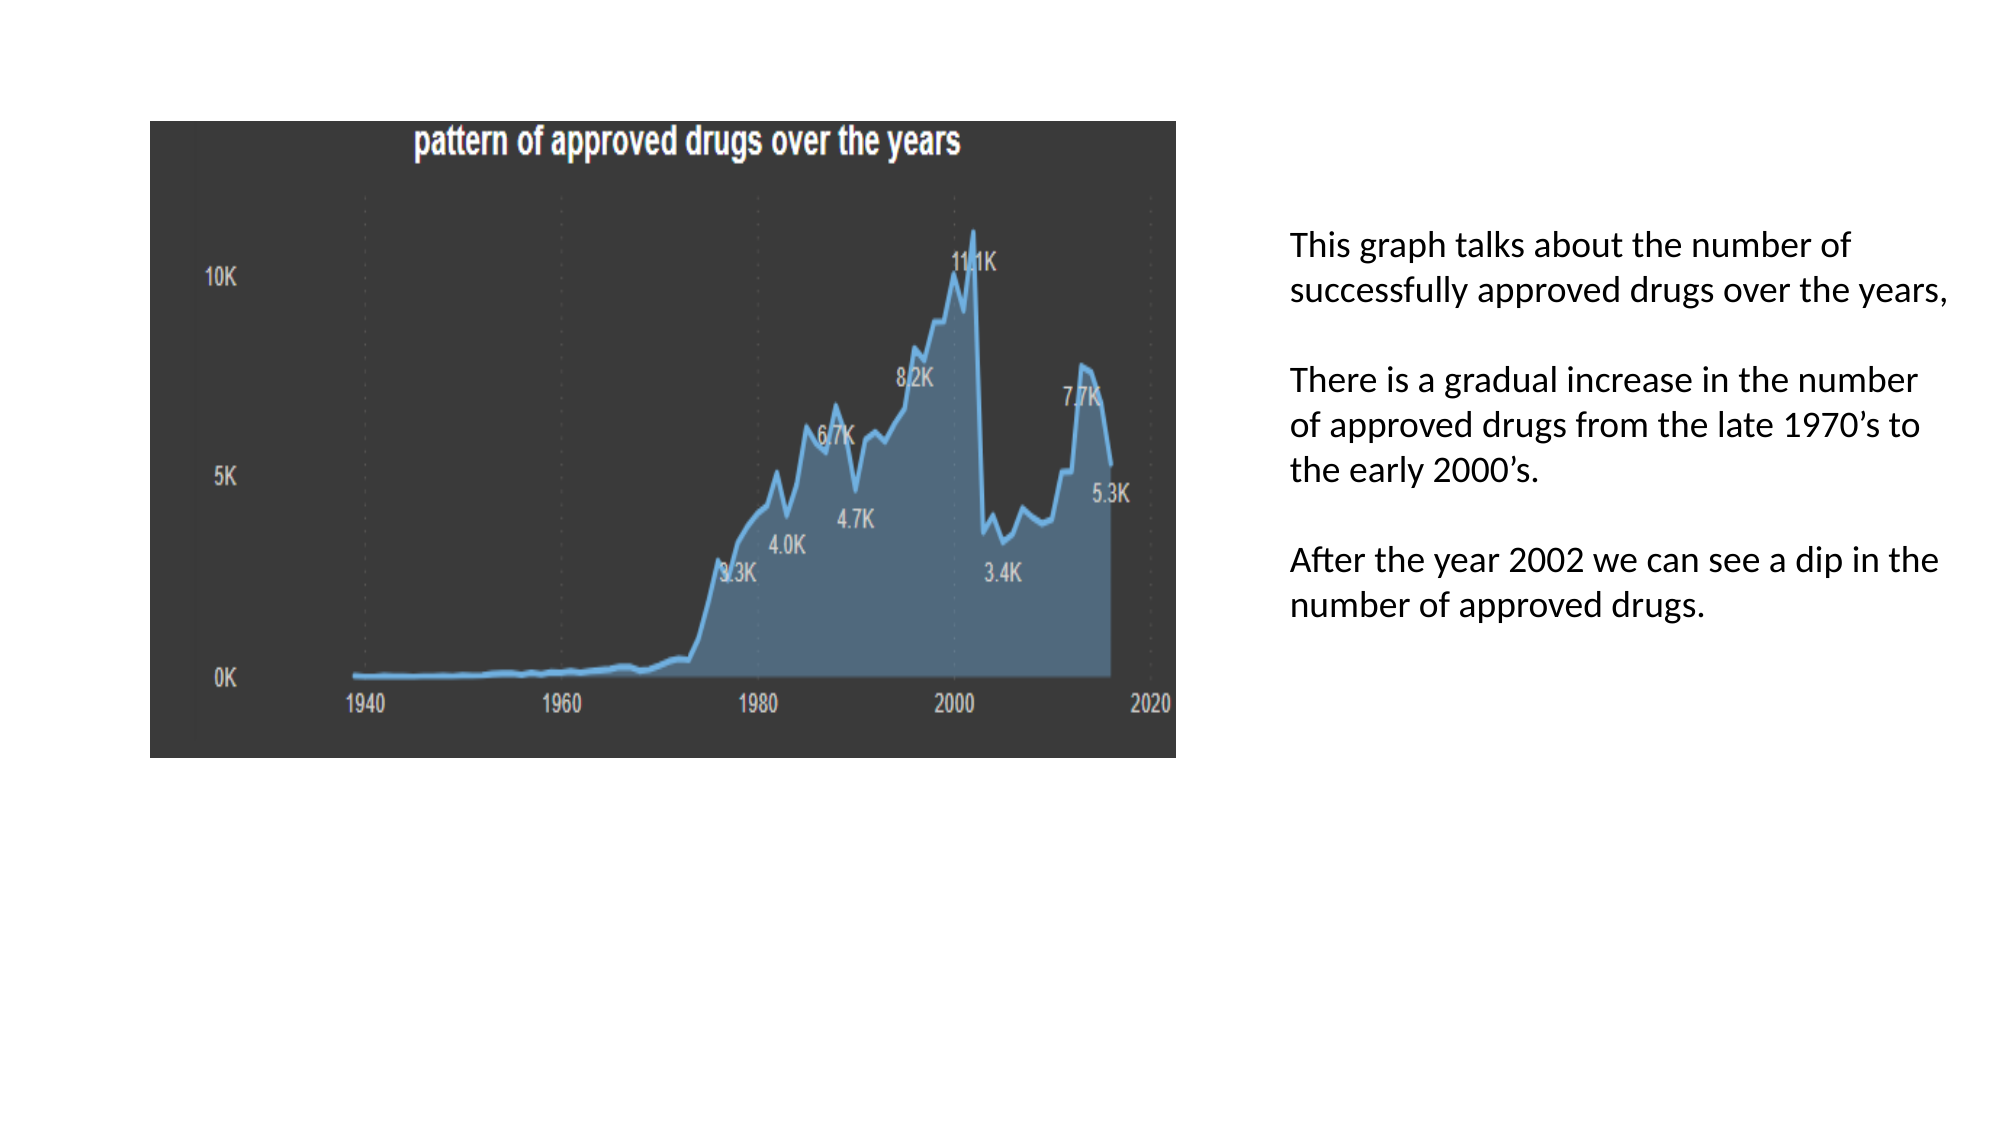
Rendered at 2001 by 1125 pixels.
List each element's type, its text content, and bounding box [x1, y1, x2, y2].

text_box This graph talks about the number of successfully approved drugs over the years, There is a gradual increase in the number of approved drugs from the late 1970’s to the early 2000’s. After the year 2002 we can see a dip in the number of approved drugs. [1275, 212, 1970, 633]
picture [150, 121, 1176, 758]
